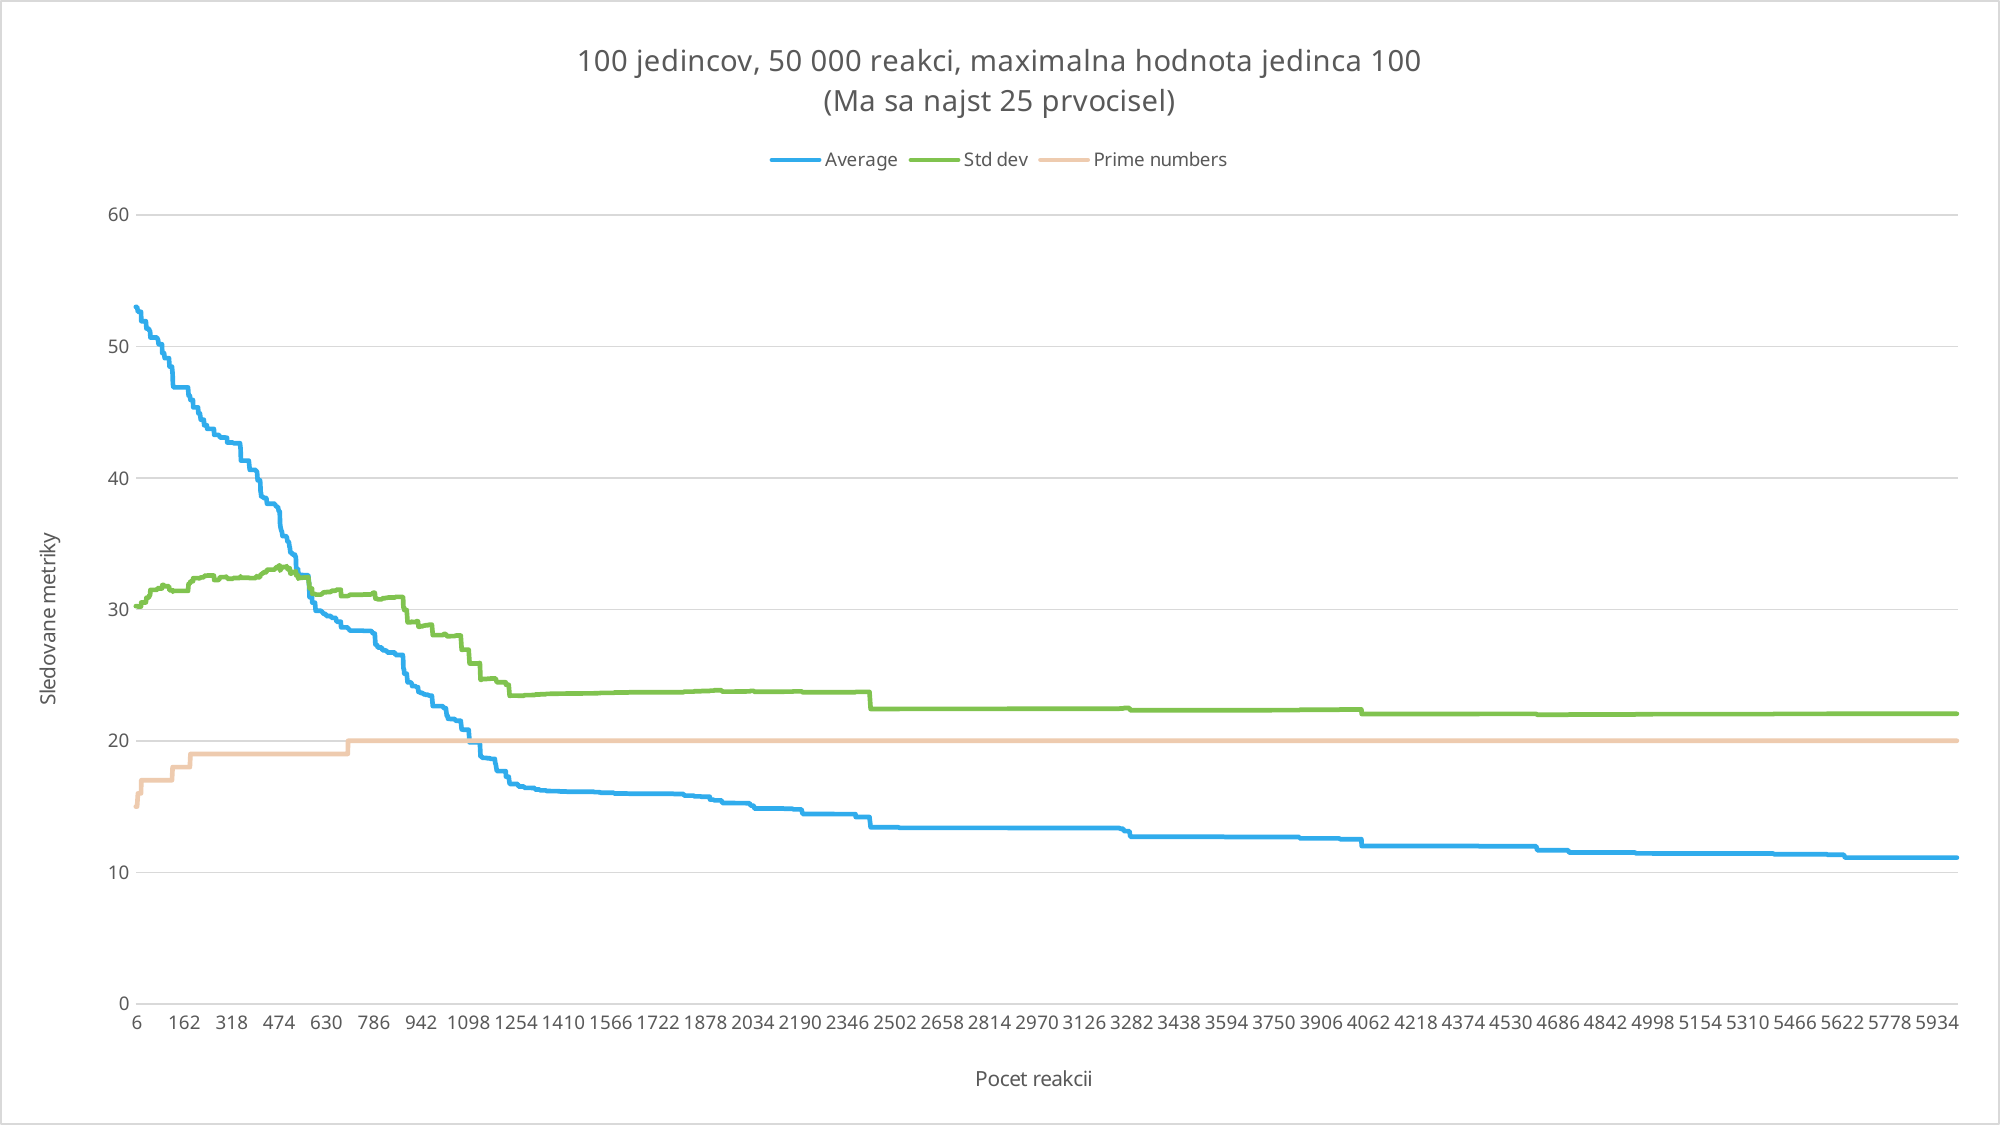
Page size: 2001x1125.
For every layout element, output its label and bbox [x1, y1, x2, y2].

chart [0, 0, 2000, 1125]
